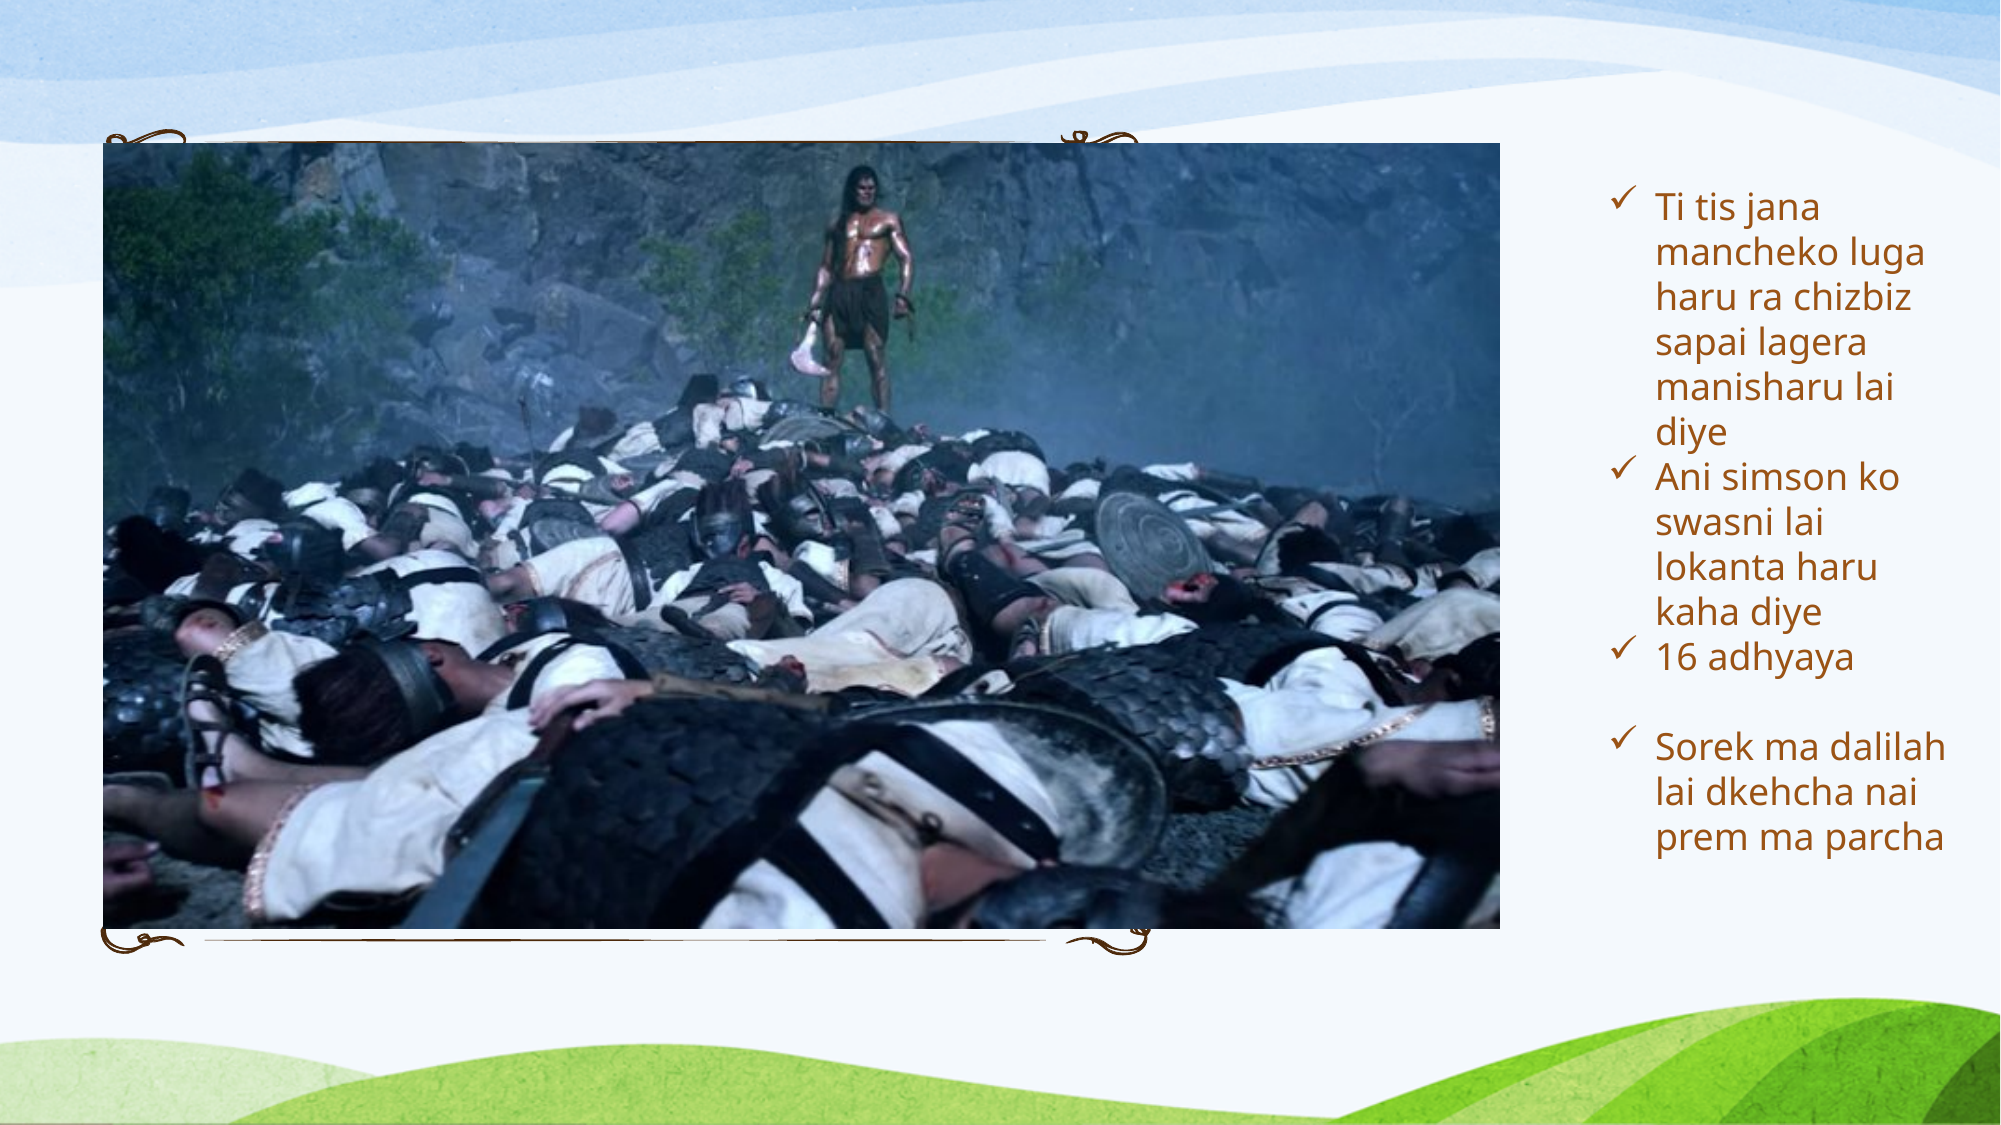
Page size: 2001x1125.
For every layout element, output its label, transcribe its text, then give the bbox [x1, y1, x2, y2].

picture [0, 0, 2001, 1125]
text_box Ti tis jana mancheko luga haru ra chizbiz sapai lagera manisharu lai diye Ani simson ko swasni lai lokanta haru kaha diye 16 adhyaya Sorek ma dalilah lai dkehcha nai prem ma parcha [1593, 176, 1963, 866]
